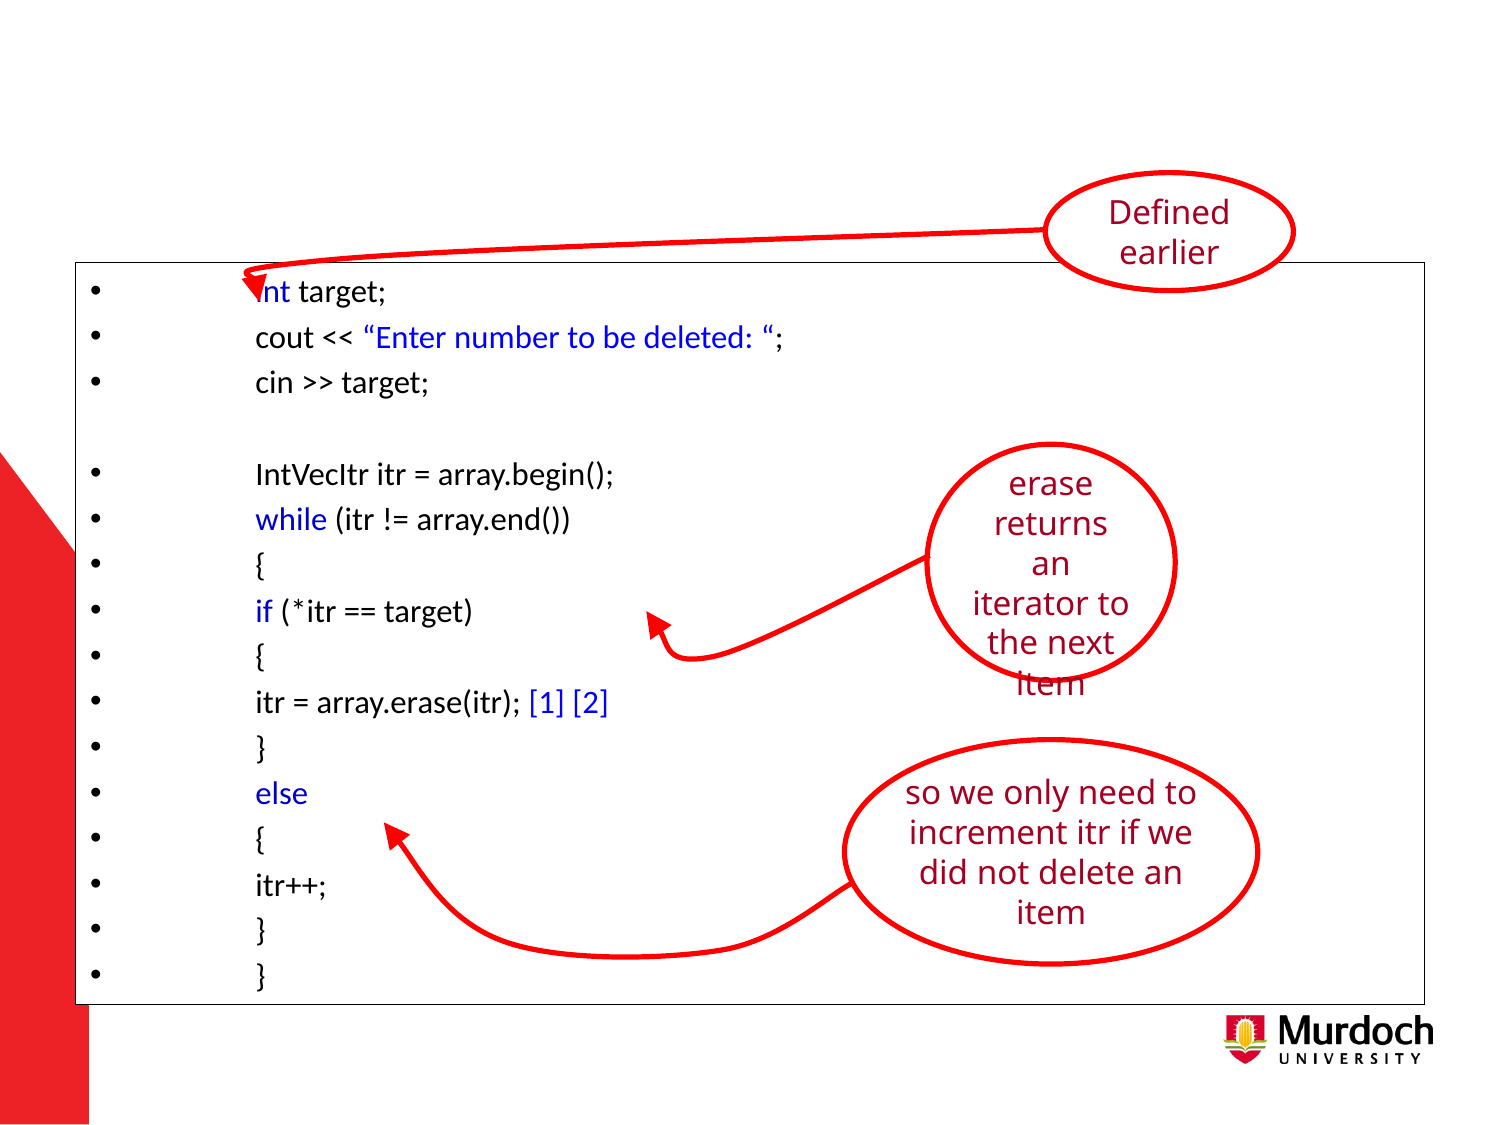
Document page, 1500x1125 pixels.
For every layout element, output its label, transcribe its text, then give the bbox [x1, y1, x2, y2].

text_box [924, 739, 1178, 763]
text_box [243, 229, 1045, 302]
text_box so we only need to increment itr if we did not delete an item [879, 763, 1223, 939]
text_box [1223, 789, 1258, 915]
text_box [646, 555, 930, 659]
text_box [383, 822, 852, 958]
text_box erase returns an iterator to the next item [956, 454, 1146, 709]
text_box [927, 486, 956, 639]
text_box [844, 789, 879, 914]
text_box [1146, 486, 1176, 639]
text_box [1045, 193, 1074, 270]
list int target; cout << “Enter number to be deleted: “; cin >> target; IntVecItr itr = array.begin(); while (itr != array.end()) { if (*itr == target) { itr = array.erase(itr); [1] [2] } else { itr++; } } [75, 262, 1425, 1005]
text_box [1264, 193, 1294, 270]
text_box [921, 939, 1182, 965]
picture [1223, 1015, 1433, 1064]
text_box [1001, 444, 1101, 454]
text_box [1095, 279, 1244, 291]
text_box [1096, 172, 1243, 184]
text_box Defined earlier [1074, 184, 1264, 279]
